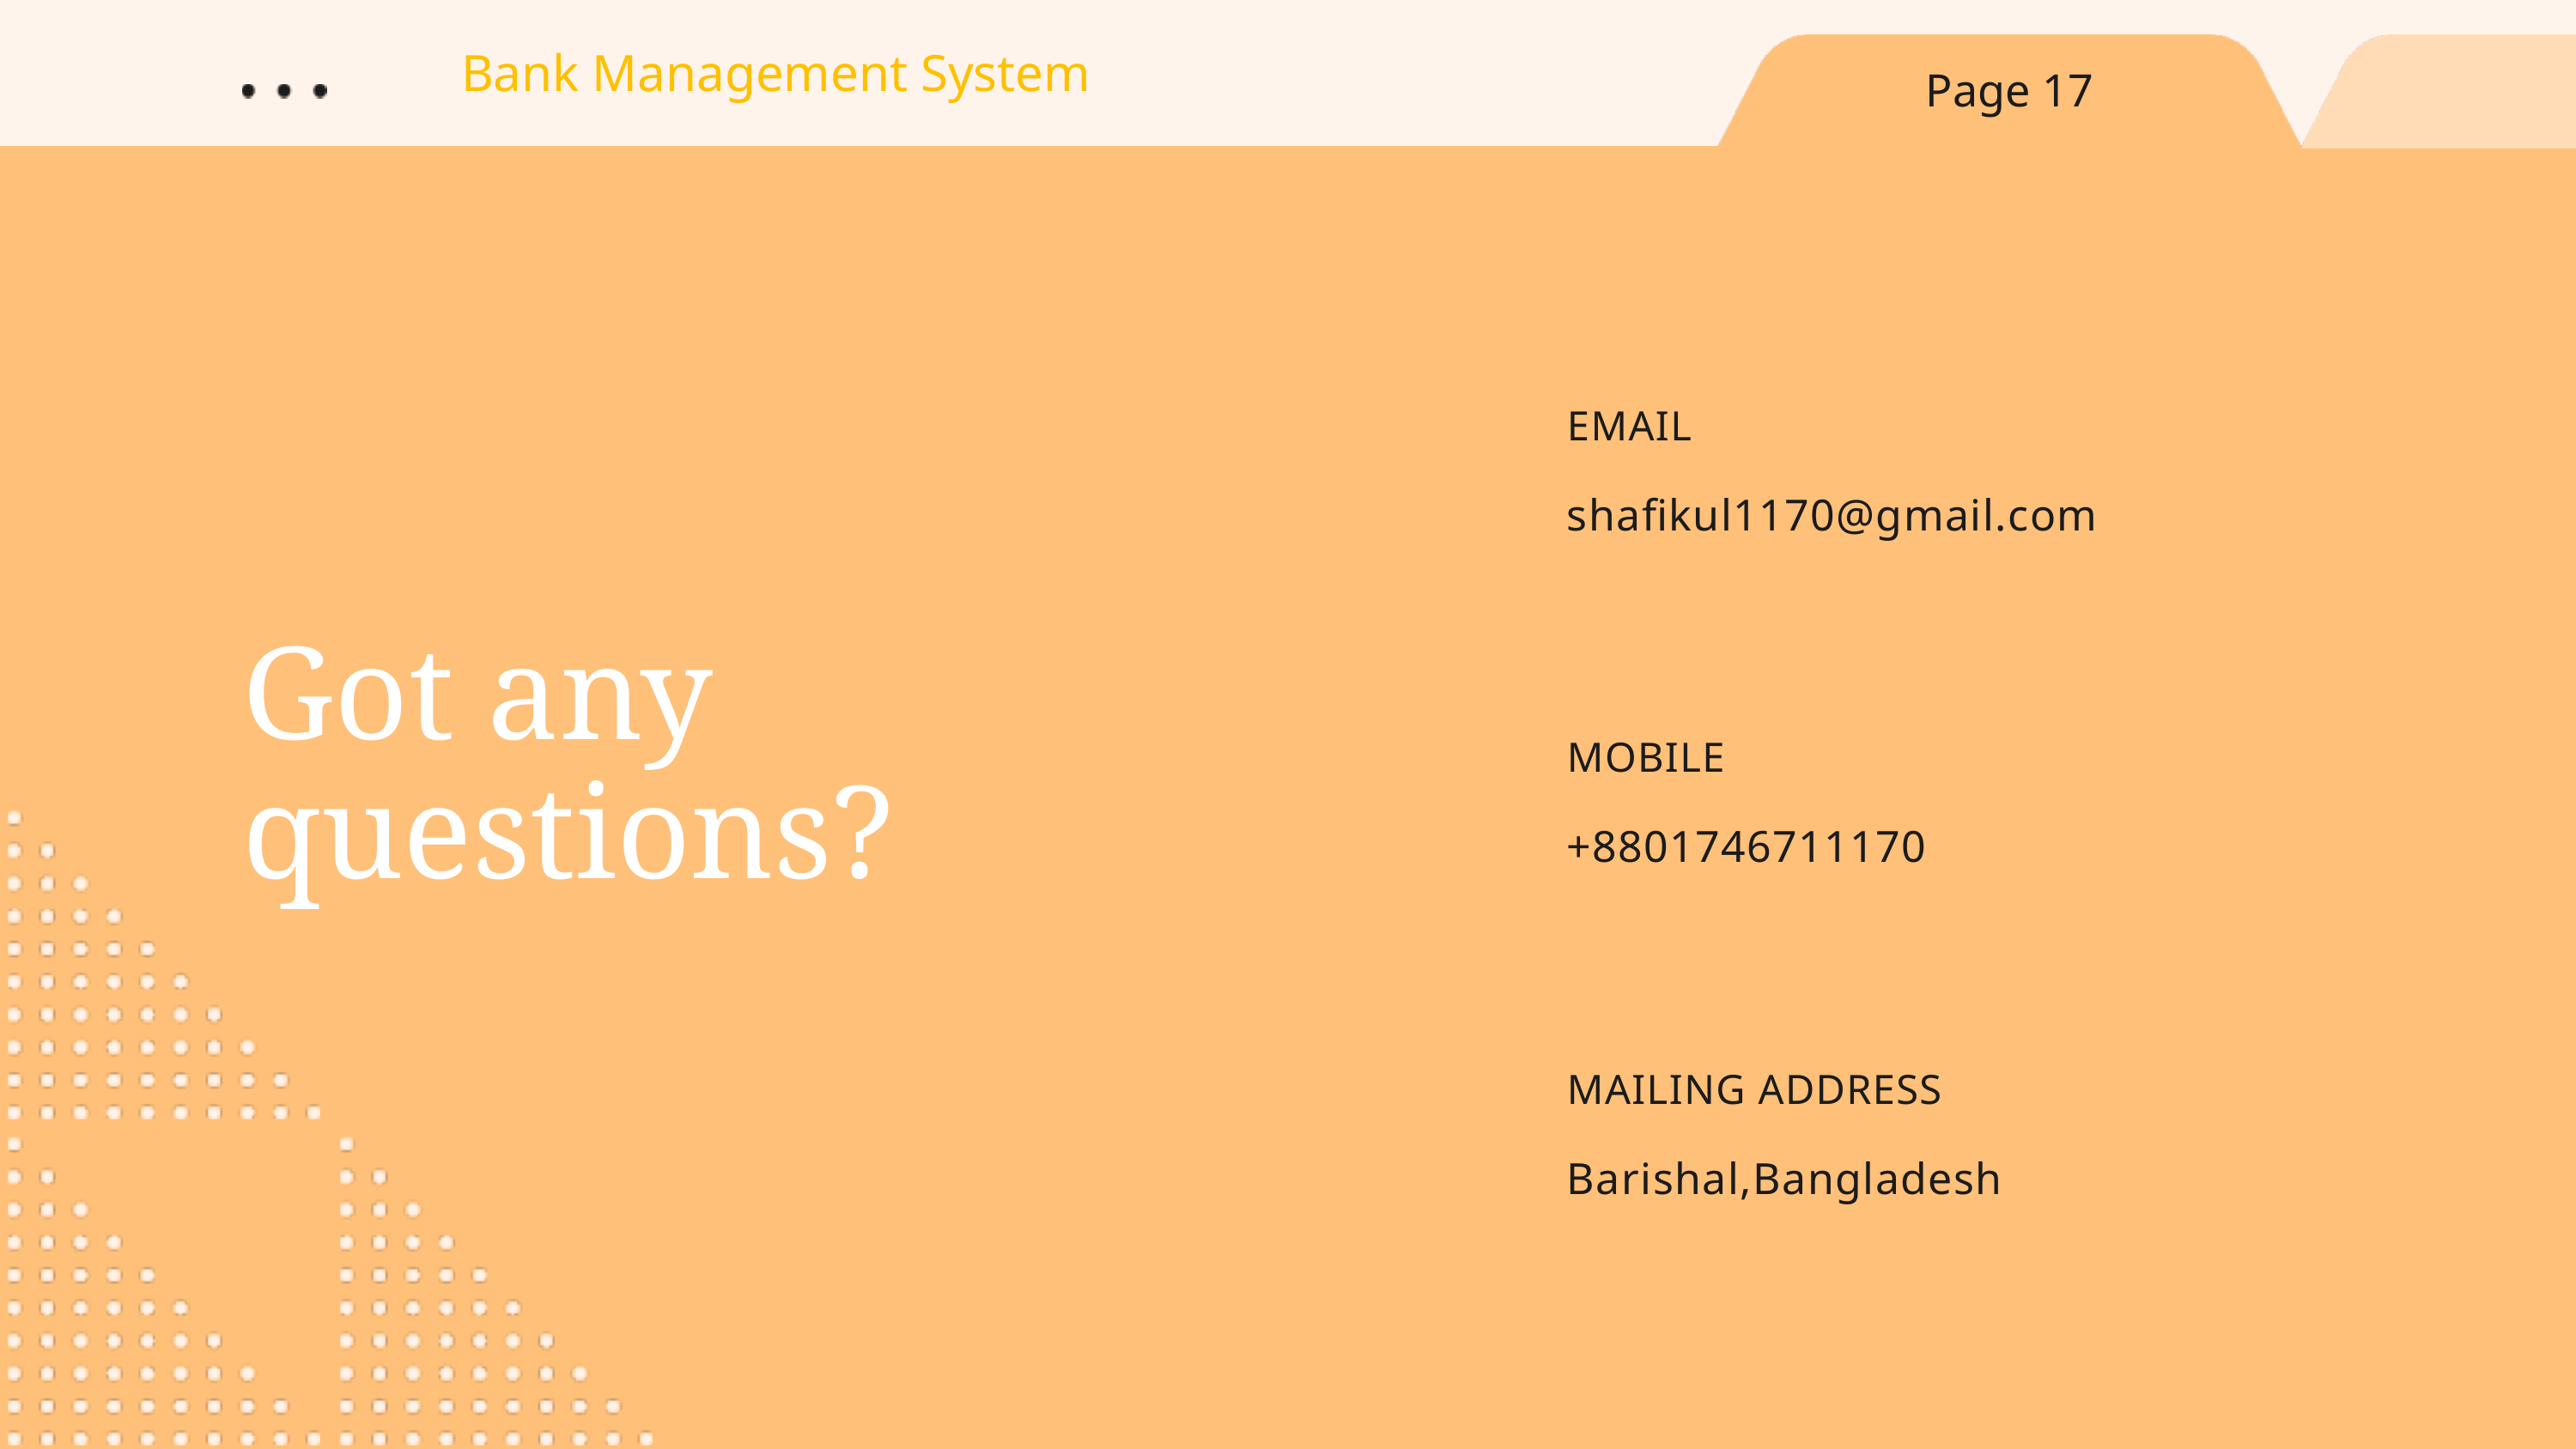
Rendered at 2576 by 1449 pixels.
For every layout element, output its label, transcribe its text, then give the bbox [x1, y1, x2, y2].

text_box Bank Management System [448, 34, 1103, 141]
picture [242, 84, 327, 99]
picture [8, 810, 321, 1120]
picture [1717, 34, 2576, 149]
picture [340, 1137, 653, 1446]
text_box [0, 145, 2576, 1449]
picture [8, 1137, 321, 1446]
